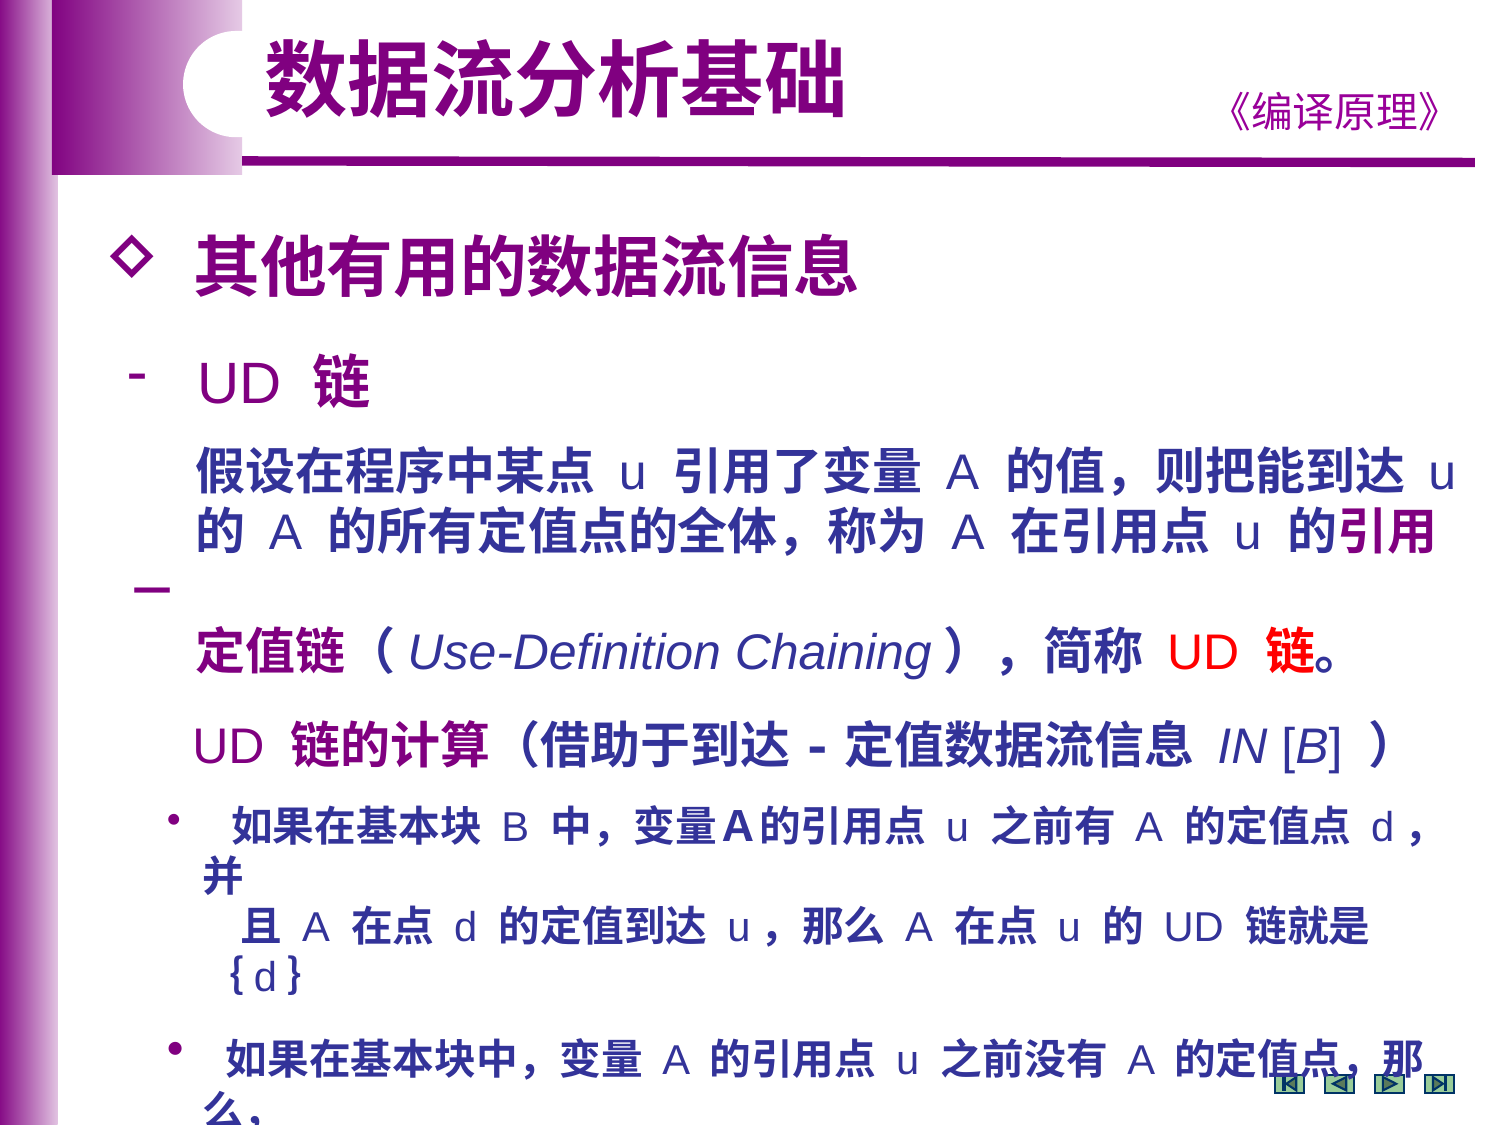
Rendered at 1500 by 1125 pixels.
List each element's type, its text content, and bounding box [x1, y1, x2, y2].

text_box 其他有用的数据流信息 [87, 217, 1437, 313]
text_box UD 链 假设在程序中某点 u 引用了变量 A 的值，则把能到达 u 的 A 的所有定值点的全体，称为 A 在引用点 u 的引用－ 定值链（Use-Definition Chaining），简称 UD 链。 UD 链的计算（借助于到达-定值数据流信息 IN [B] ） 如果在基本块 B 中，变量Ａ的引用点 u 之前有 A 的定值点 d，并 且 A 在点 d 的定值到达 u，那么 A 在点 u 的 UD 链就是｛d｝ 如果在基本块中，变量 A 的引用点 u 之前没有 A 的定值点，那么， IN [B]中 A 的所有定值点均到达 u，它们就是 A 在点 u 的UD链 [112, 337, 1500, 1125]
text_box 数据流分析基础 [249, 31, 880, 136]
